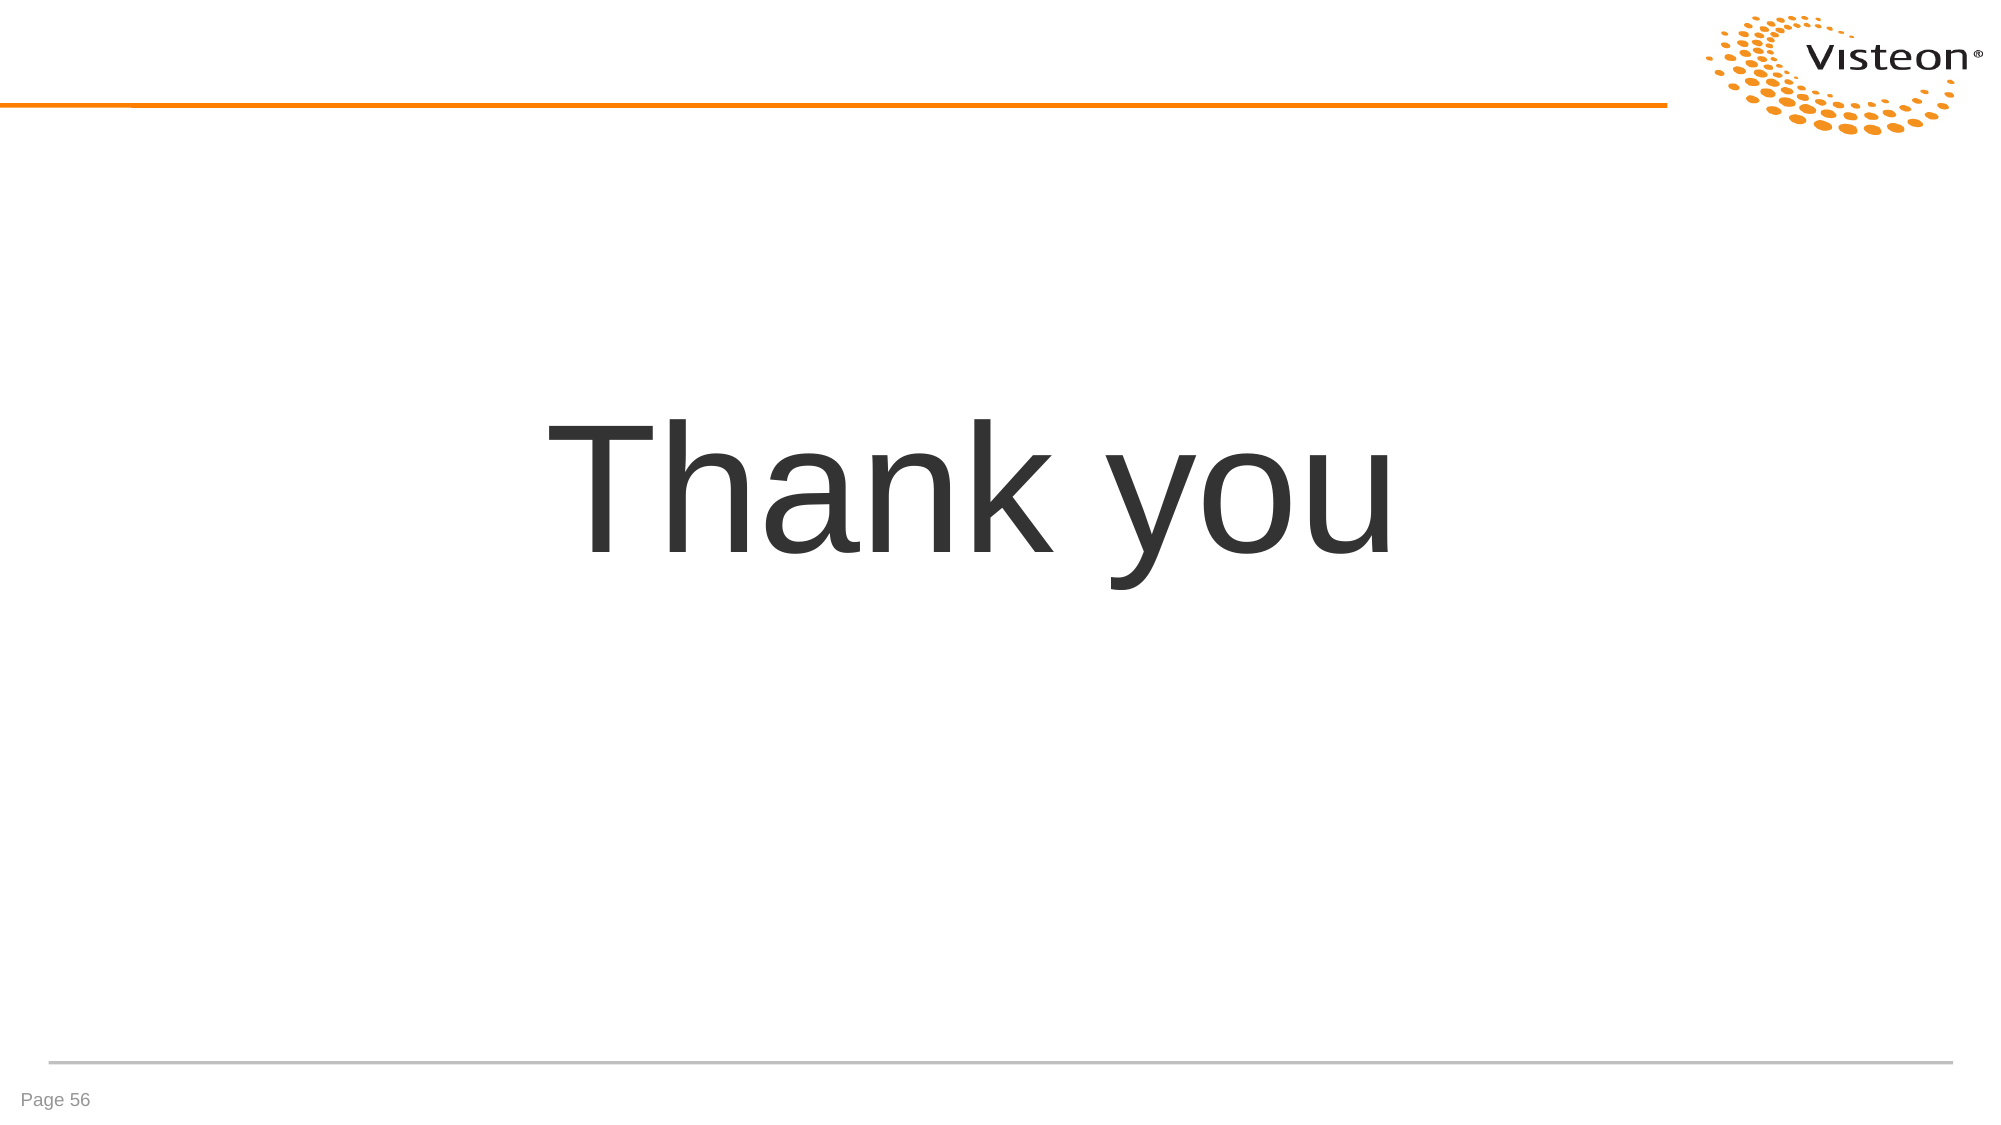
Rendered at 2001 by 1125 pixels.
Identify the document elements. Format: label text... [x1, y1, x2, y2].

slide_number Page 56 [5, 1079, 246, 1125]
picture [1700, 6, 1989, 145]
list Thank you [43, 369, 1903, 1125]
